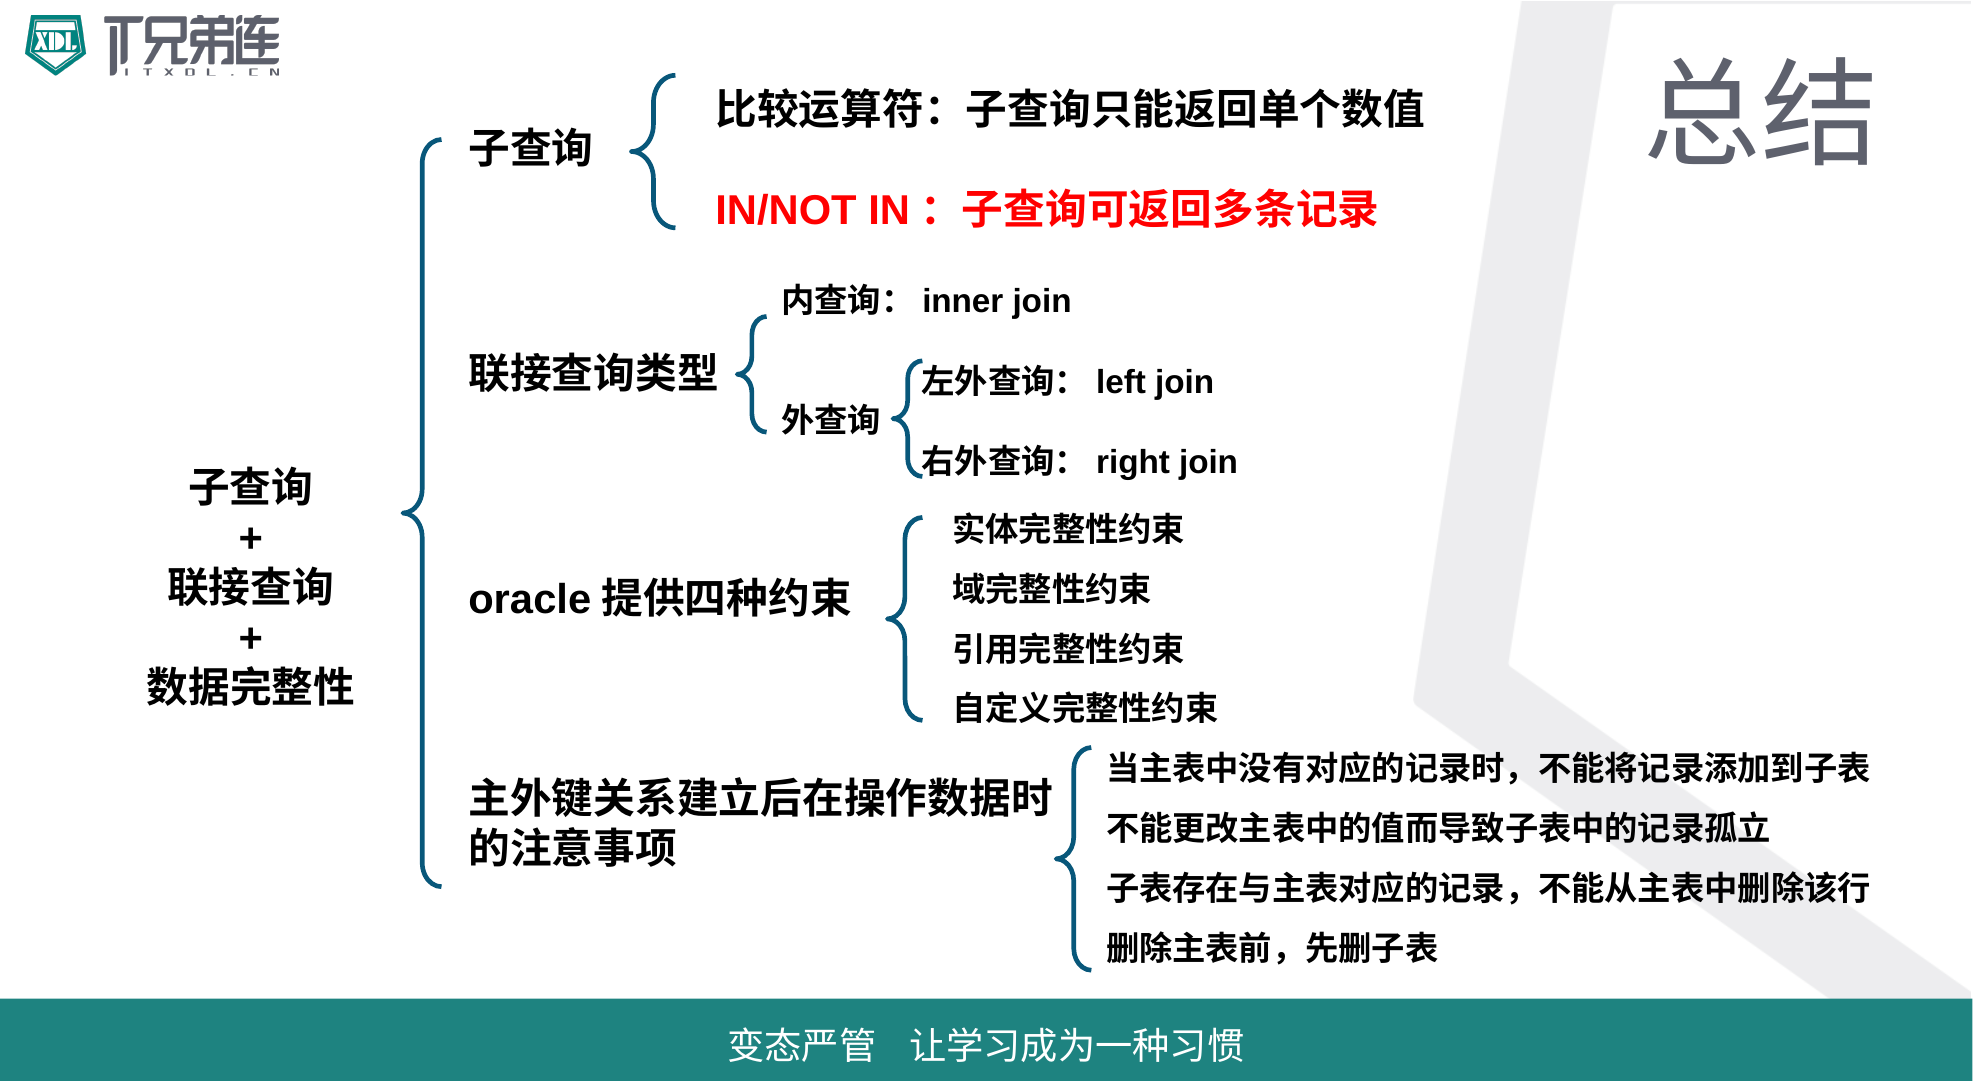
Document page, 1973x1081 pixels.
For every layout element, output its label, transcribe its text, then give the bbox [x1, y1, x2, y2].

text_box [402, 139, 442, 887]
text_box [1056, 747, 1092, 971]
text_box [737, 316, 766, 433]
text_box 实体完整性约束 域完整性约束 引用完整性约束 自定义完整性约束 [937, 480, 1557, 735]
text_box 左外查询：left join 右外查询：right join [907, 352, 1286, 488]
text_box [892, 405, 907, 432]
text_box 子查询 + 联接查询 + 数据完整性 [101, 453, 400, 718]
text_box 比较运算符：子查询只能返回单个数值 IN/NOT IN：子查询可返回多条记录 [700, 75, 1540, 241]
text_box [631, 75, 676, 228]
text_box 子查询 联接查询类型 oracle提供四种约束 主外键关系建立后在操作数据时 的注意事项 [453, 89, 1566, 879]
text_box 当主表中没有对应的记录时，不能将记录添加到子表 不能更改主表中的值而导致子表中的记录孤立 子表存在与主表对应的记录，不能从主表中删除该行 删除主表前，先删子表 [1091, 720, 1959, 975]
title 总结 [353, 5, 1887, 214]
text_box 内查询：inner join 外查询 [766, 272, 1271, 447]
picture [25, 15, 279, 76]
text_box [887, 517, 923, 721]
